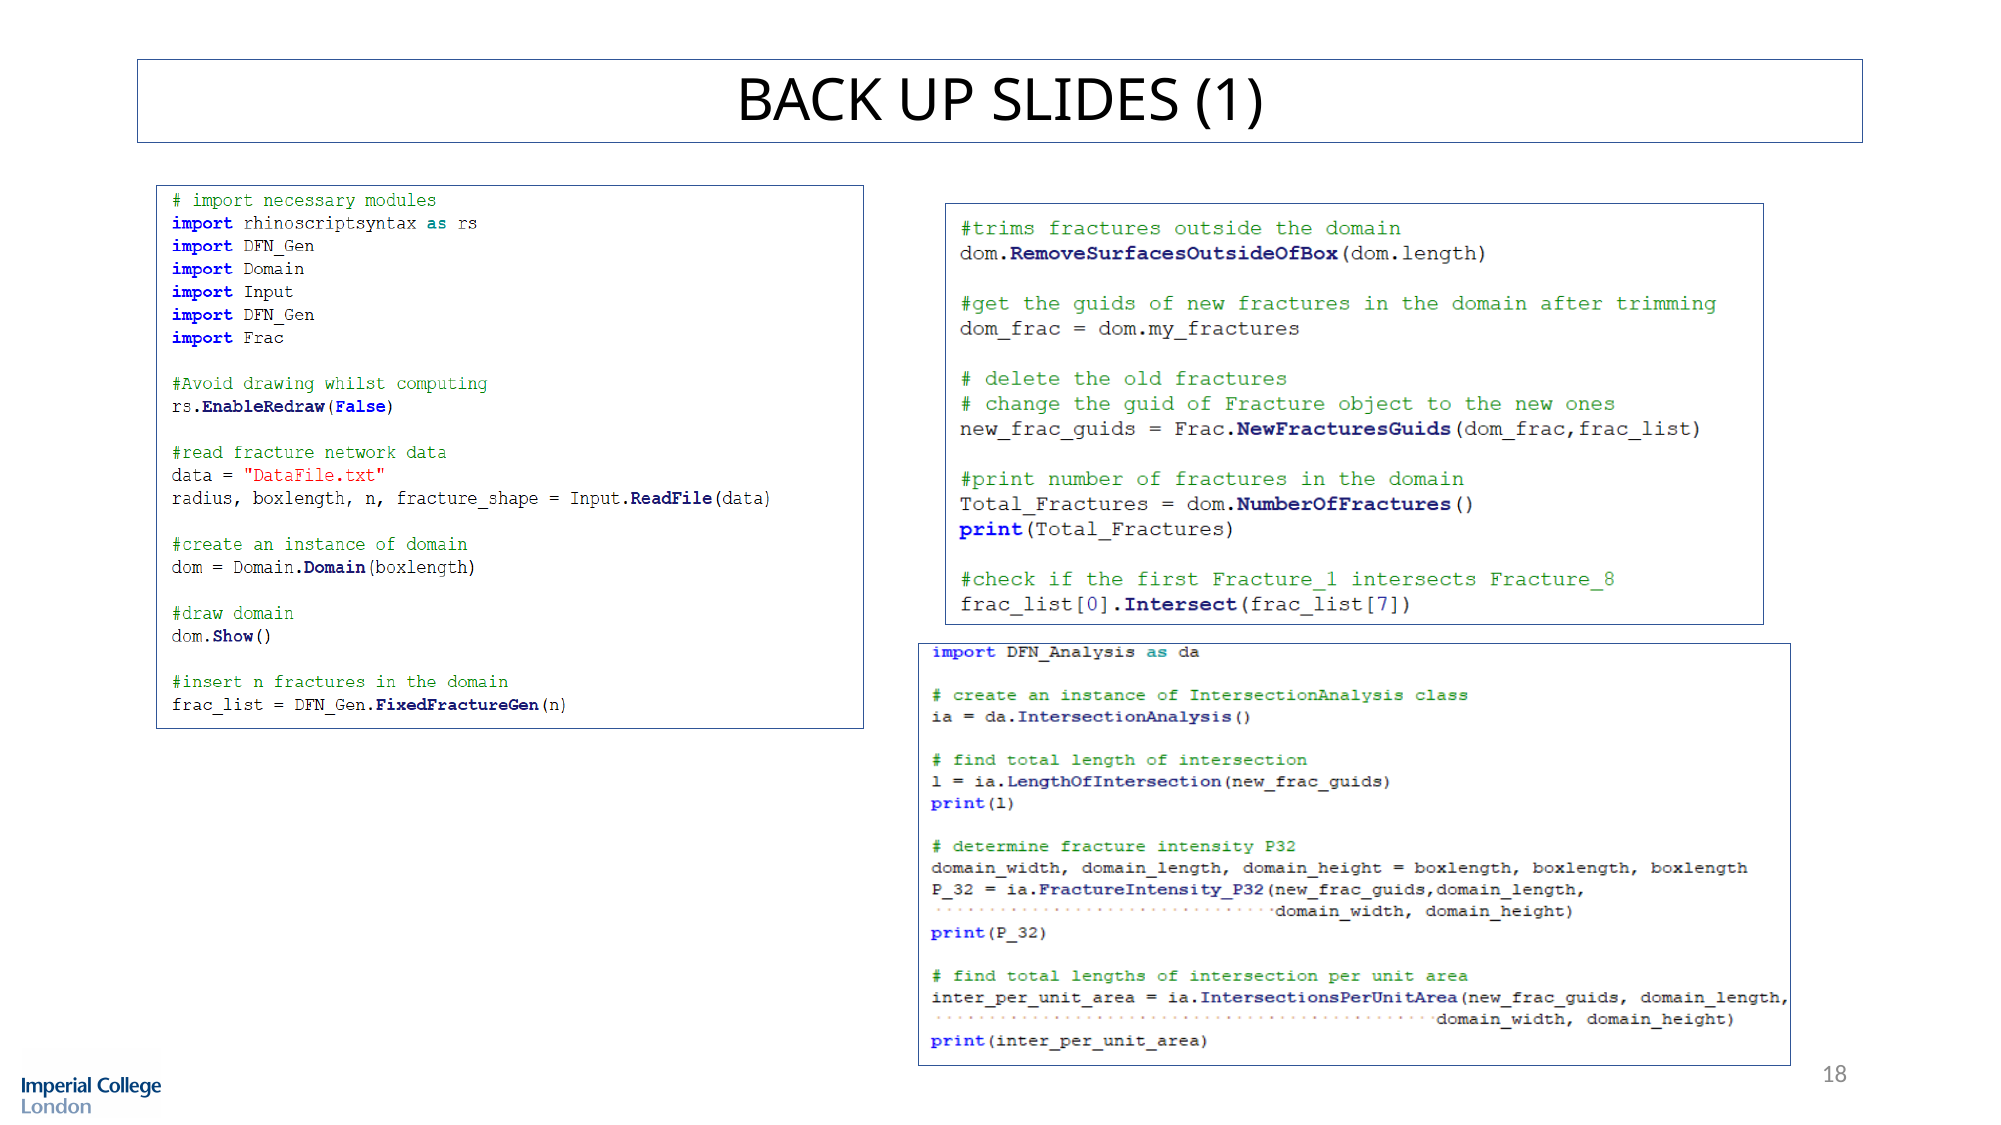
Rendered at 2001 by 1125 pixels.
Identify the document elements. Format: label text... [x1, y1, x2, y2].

slide_number 18 [1412, 1042, 1863, 1103]
picture [918, 643, 1791, 1066]
picture [22, 1048, 161, 1118]
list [156, 185, 864, 729]
picture [945, 203, 1764, 625]
title BACK UP SLIDES (1) [137, 59, 1863, 143]
